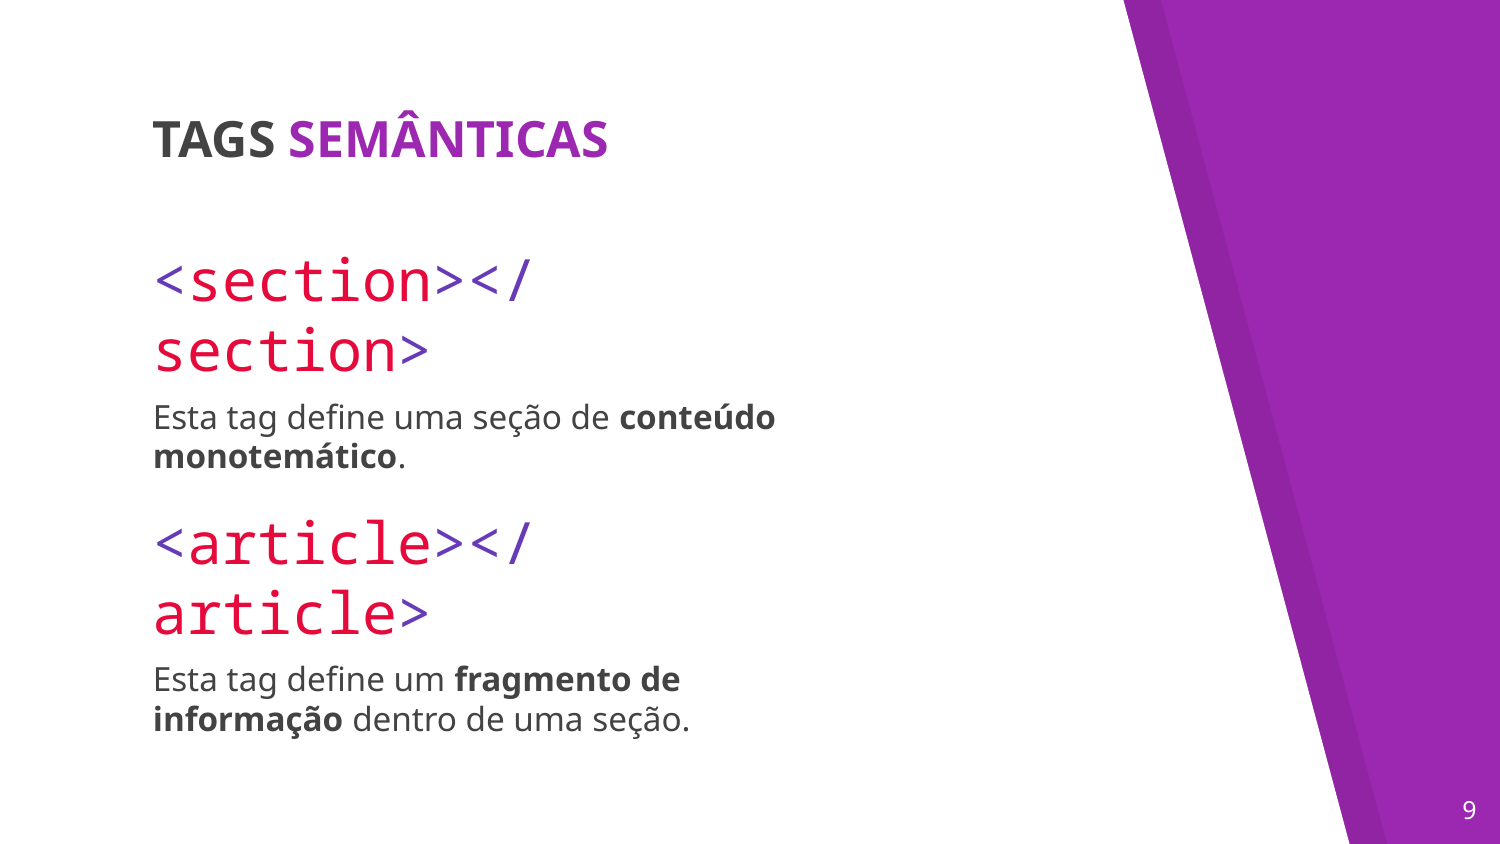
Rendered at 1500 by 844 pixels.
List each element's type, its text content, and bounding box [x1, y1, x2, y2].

text_box <section></section> Esta tag define uma seção de conteúdo monotemático. [137, 228, 796, 490]
text_box TAGS SEMÂNTICAS [137, 115, 926, 183]
slide_number ‹#› [1401, 779, 1492, 844]
text_box <article></article> Esta tag define um fragmento de informação dentro de uma seção. [137, 490, 796, 702]
